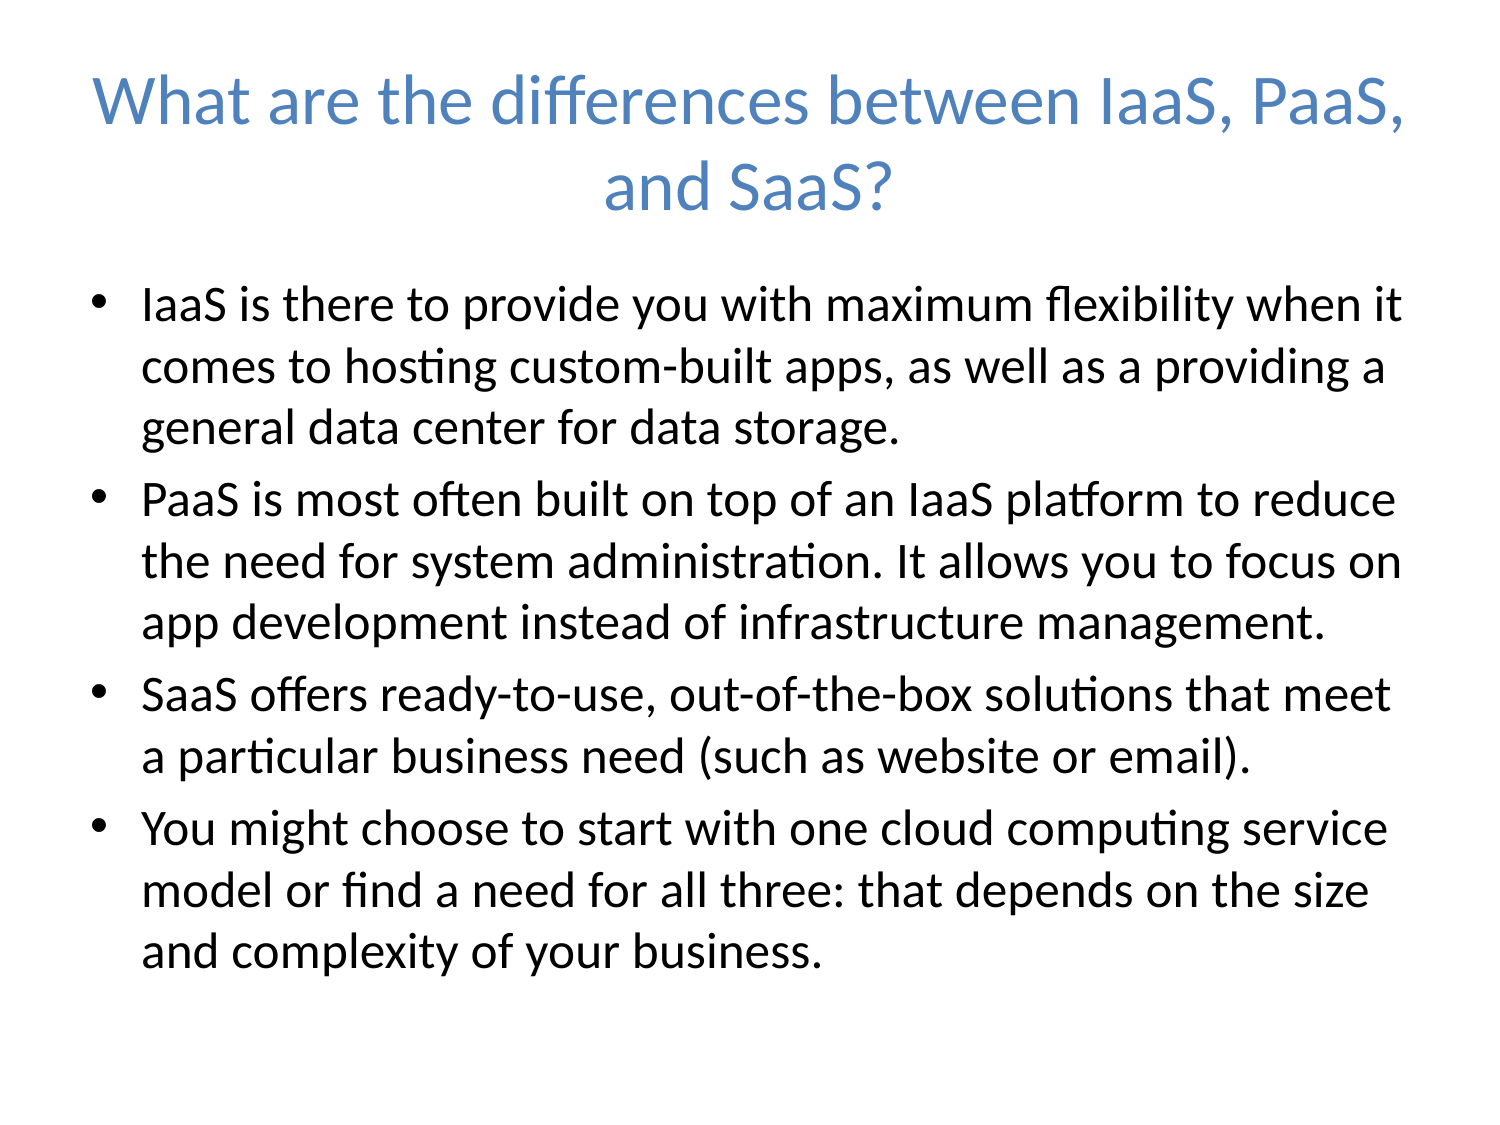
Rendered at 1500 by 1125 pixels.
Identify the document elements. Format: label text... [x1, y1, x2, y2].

title What are the differences between IaaS, PaaS, and SaaS? [75, 45, 1425, 233]
list IaaS is there to provide you with maximum flexibility when it comes to hosting custom-built apps, as well as a providing a general data center for data storage. PaaS is most often built on top of an IaaS platform to reduce the need for system administration. It allows you to focus on app development instead of infrastructure management. SaaS offers ready-to-use, out-of-the-box solutions that meet a particular business need (such as website or email). You might choose to start with one cloud computing service model or find a need for all three: that depends on the size and complexity of your business. [75, 262, 1425, 1075]
